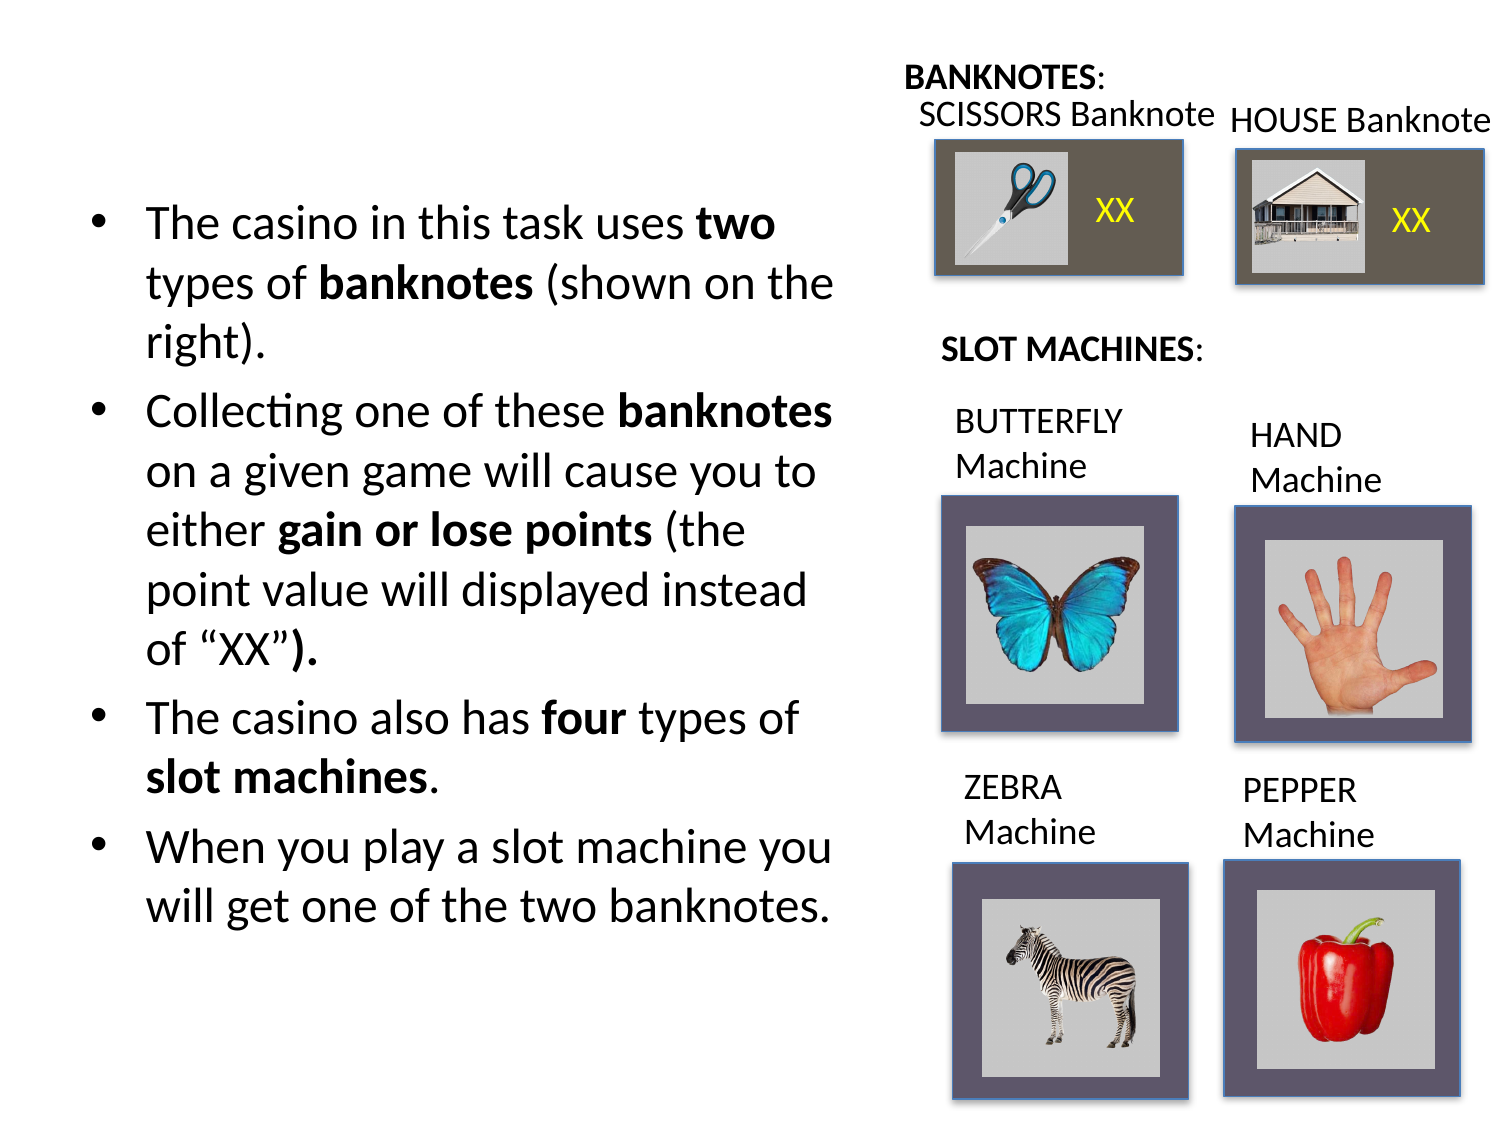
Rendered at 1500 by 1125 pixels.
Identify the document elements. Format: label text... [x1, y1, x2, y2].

text_box XX [1377, 187, 1472, 248]
text_box [1235, 148, 1485, 285]
picture [1252, 159, 1365, 273]
text_box [934, 142, 1184, 276]
picture [966, 526, 1144, 705]
picture [955, 151, 1068, 265]
text_box BUTTERFLY Machine [940, 388, 1204, 494]
text_box ZEBRA Machine [949, 754, 1213, 859]
picture [1256, 890, 1435, 1069]
text_box BANKNOTES: [889, 44, 1122, 105]
text_box [952, 862, 1189, 1100]
text_box XX [1080, 177, 1176, 237]
text_box [941, 495, 1179, 732]
picture [1265, 540, 1443, 718]
text_box PEPPER Machine [1227, 757, 1491, 863]
text_box HOUSE Banknote [1215, 88, 1500, 148]
text_box [1234, 505, 1472, 743]
text_box SCISSORS Banknote [904, 81, 1331, 142]
list The casino in this task uses two types of banknotes (shown on the right). Collecting one of these banknotes on a given game will cause you to either gain or lose points (the point value will displayed instead of “XX”). The casino also has four types of slot machines. When you play a slot machine you will get one of the two banknotes. [75, 183, 862, 942]
text_box SLOT MACHINES: [926, 317, 1220, 377]
text_box HAND Machine [1235, 402, 1499, 508]
picture [981, 899, 1160, 1077]
text_box [1223, 859, 1461, 1097]
